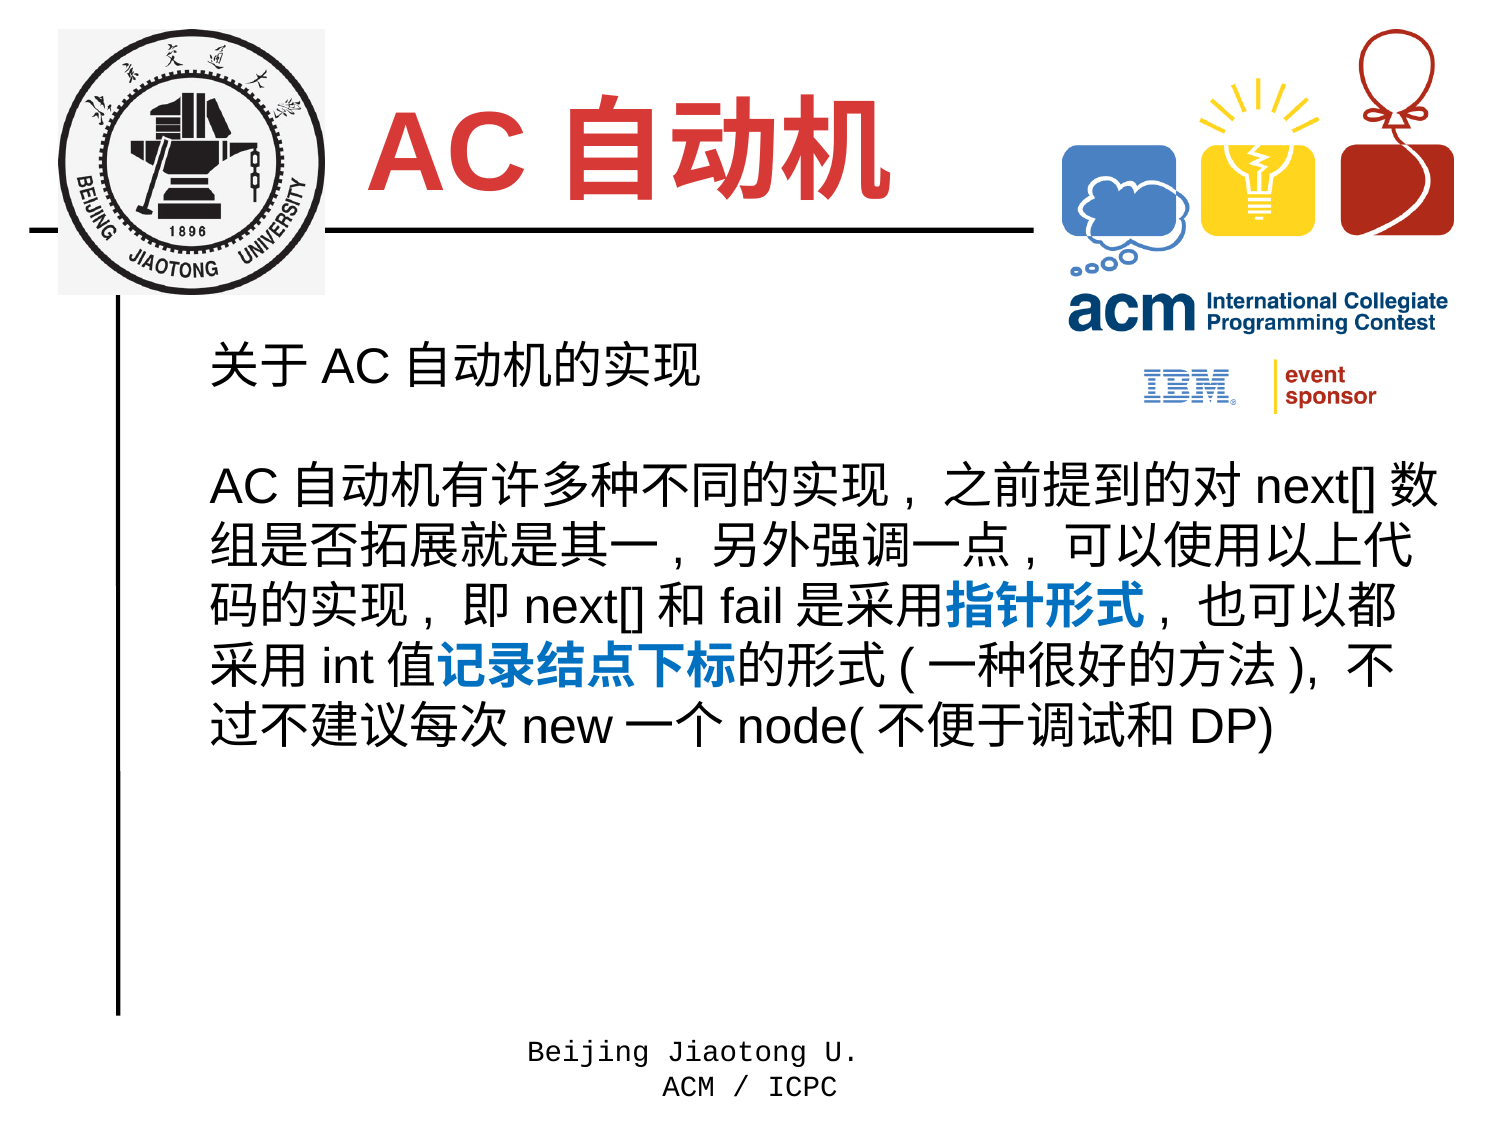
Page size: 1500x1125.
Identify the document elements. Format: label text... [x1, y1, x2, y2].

picture [58, 29, 325, 295]
picture [1062, 29, 1454, 326]
text_box AC自动机 [350, 70, 907, 221]
text_box 关于AC自动机的实现 AC自动机有许多种不同的实现, 之前提到的对next[]数组是否拓展就是其一, 另外强调一点, 可以使用以上代码的实现, 即next[]和fail是采用指针形式, 也可以都采用int值记录结点下标的形式(一种很好的方法), 不过不建议每次new一个node(不便于调试和DP) [194, 326, 1459, 761]
text_box [75, 263, 1425, 916]
